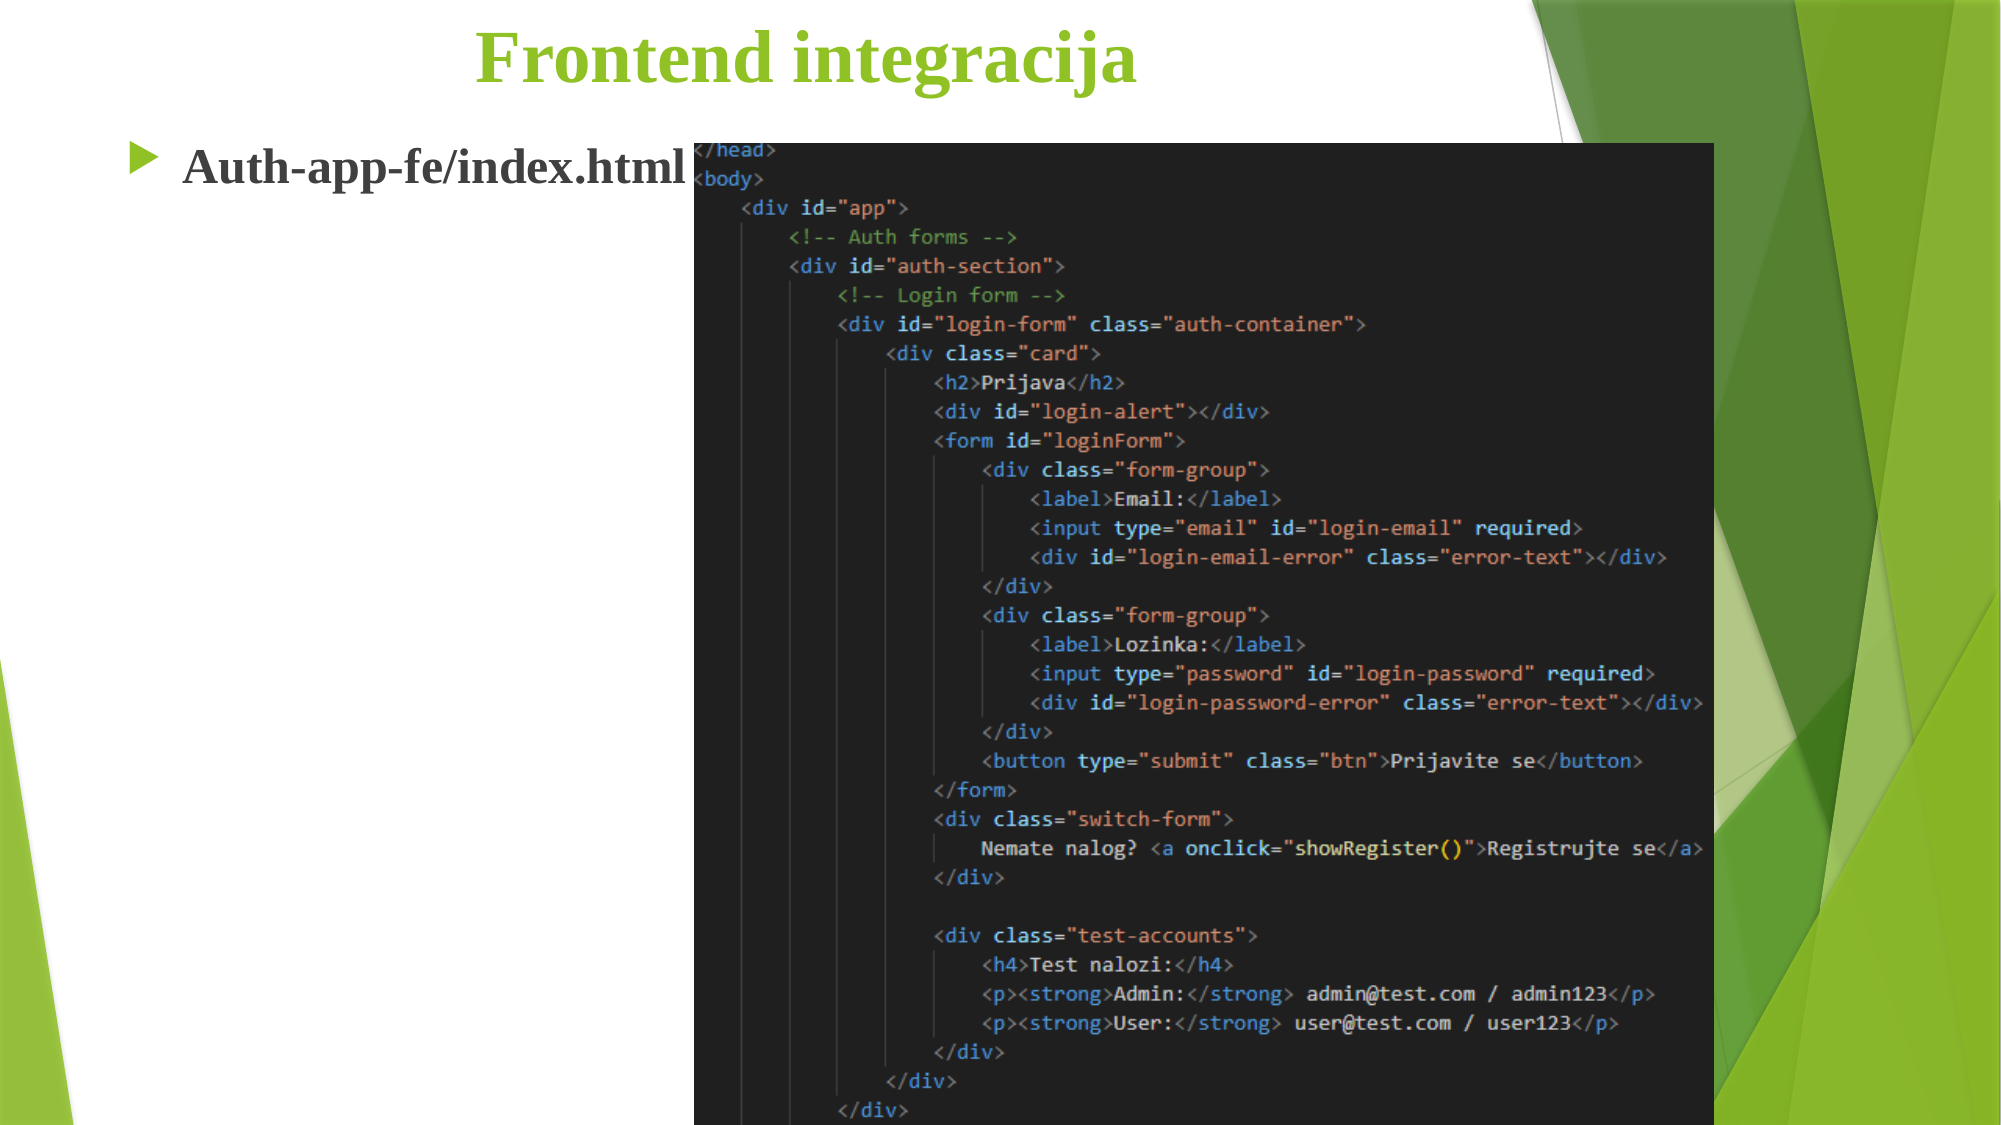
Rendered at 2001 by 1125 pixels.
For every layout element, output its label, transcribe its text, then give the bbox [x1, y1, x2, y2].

title Frontend integracija [111, 0, 1522, 125]
list Auth-app-fe/index.html [111, 125, 1522, 1054]
picture [694, 143, 1715, 1125]
